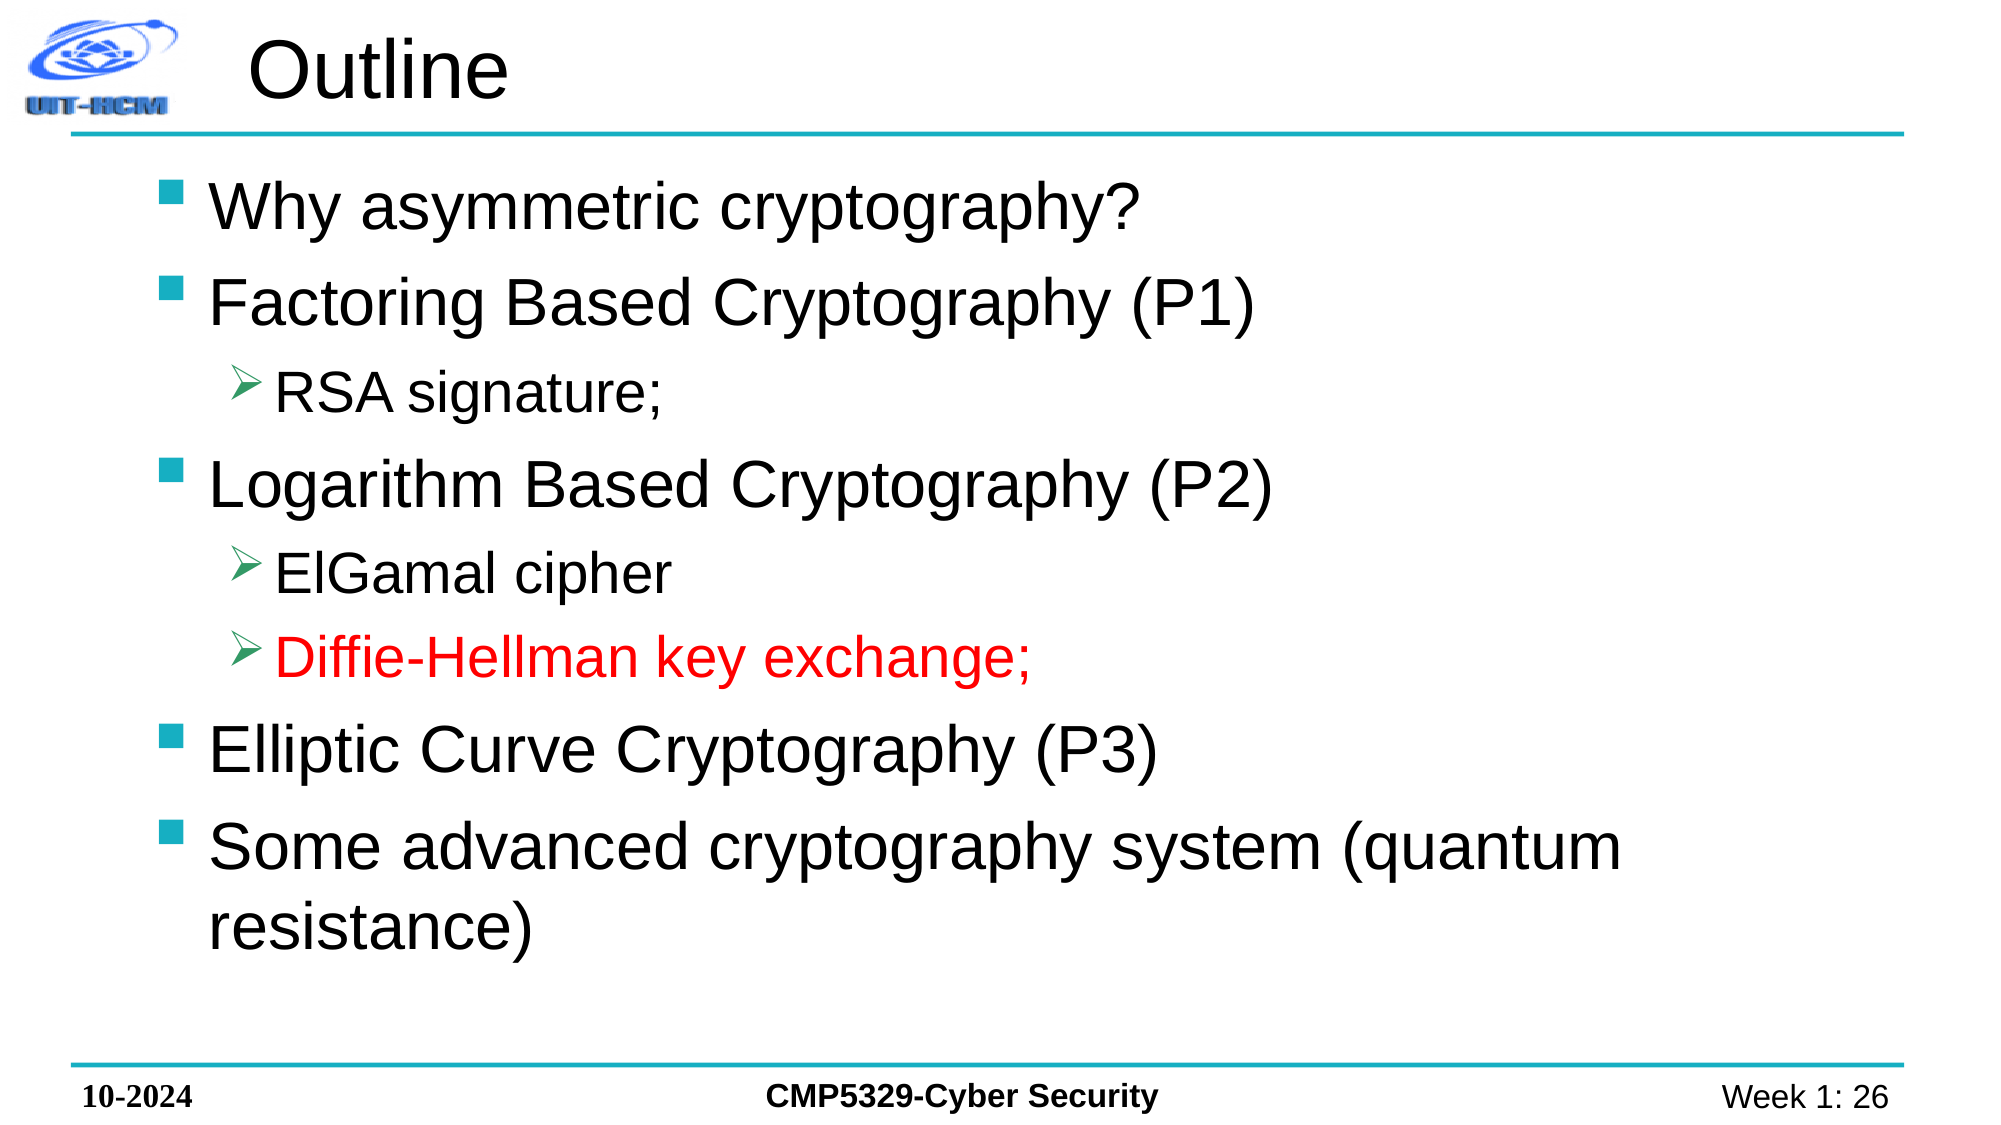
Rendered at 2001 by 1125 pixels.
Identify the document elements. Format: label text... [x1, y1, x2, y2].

picture [7, 8, 197, 125]
title Outline [232, 0, 1437, 130]
list Why asymmetric cryptography? Factoring Based Cryptography (P1) RSA signature; Logarithm Based Cryptography (P2) ElGamal cipher Diffie-Hellman key exchange; Elliptic Curve Cryptography (P3) Some advanced cryptography system (quantum resistance) [137, 155, 1839, 970]
